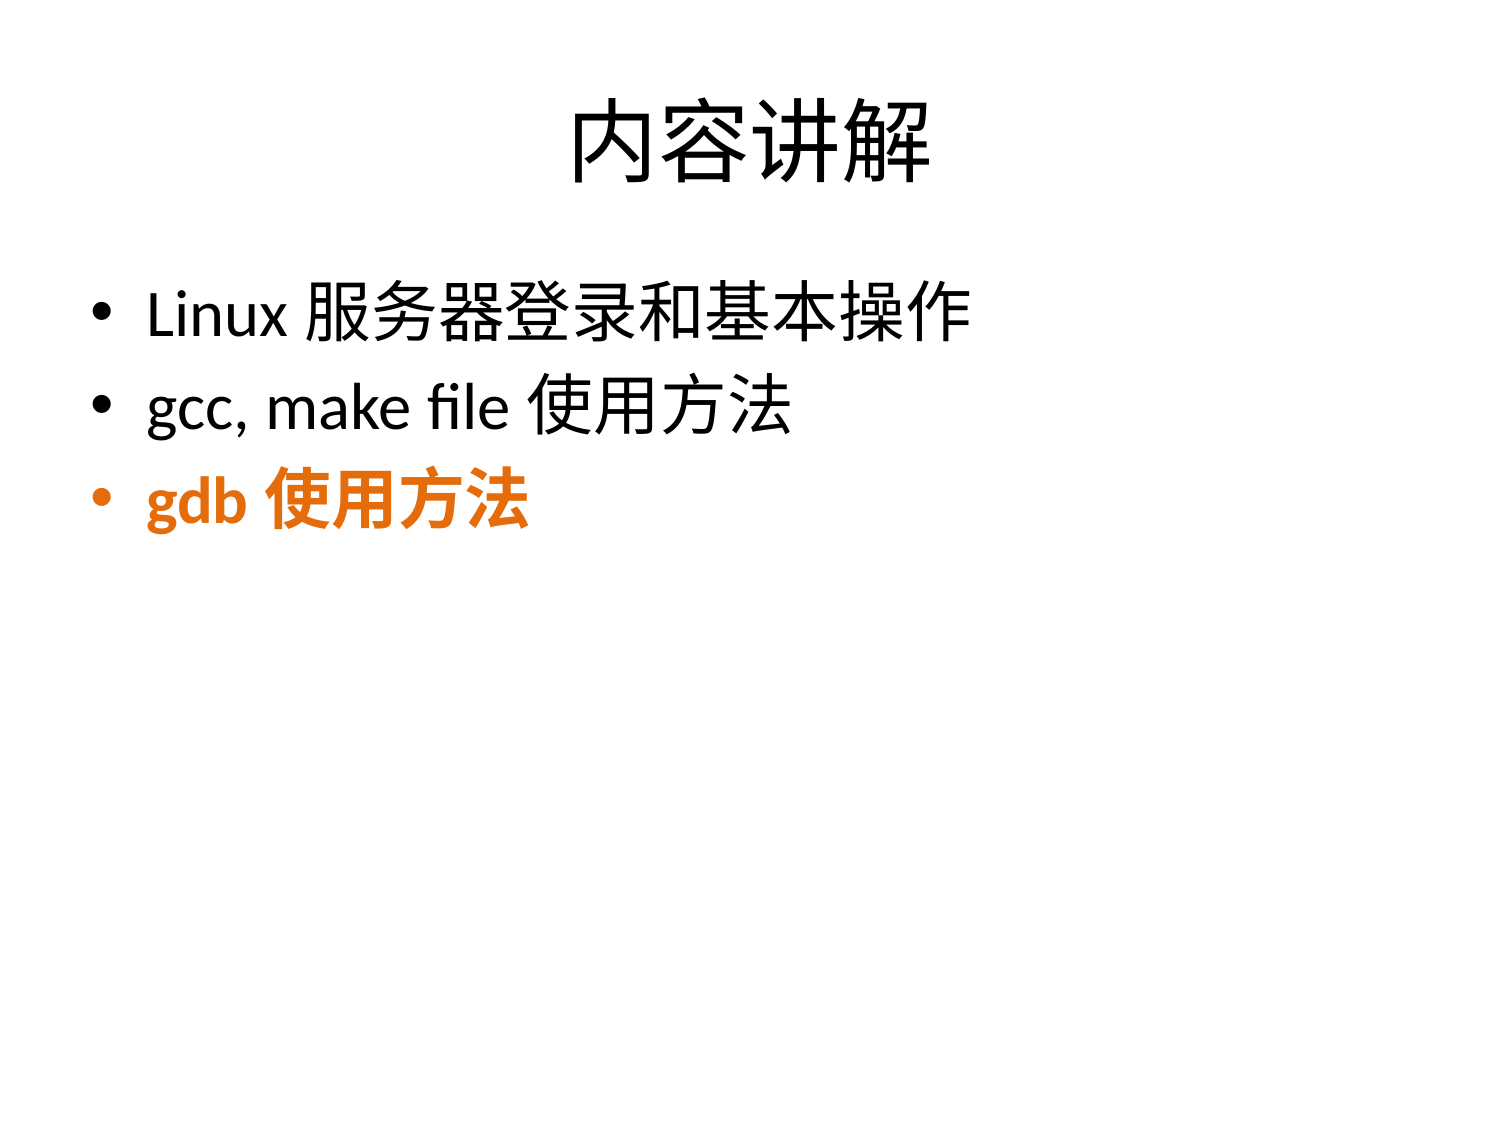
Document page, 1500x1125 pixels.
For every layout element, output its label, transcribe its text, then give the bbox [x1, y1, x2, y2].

title 内容讲解 [75, 45, 1425, 233]
list Linux服务器登录和基本操作 gcc, make file使用方法 gdb使用方法 [75, 262, 1425, 1005]
